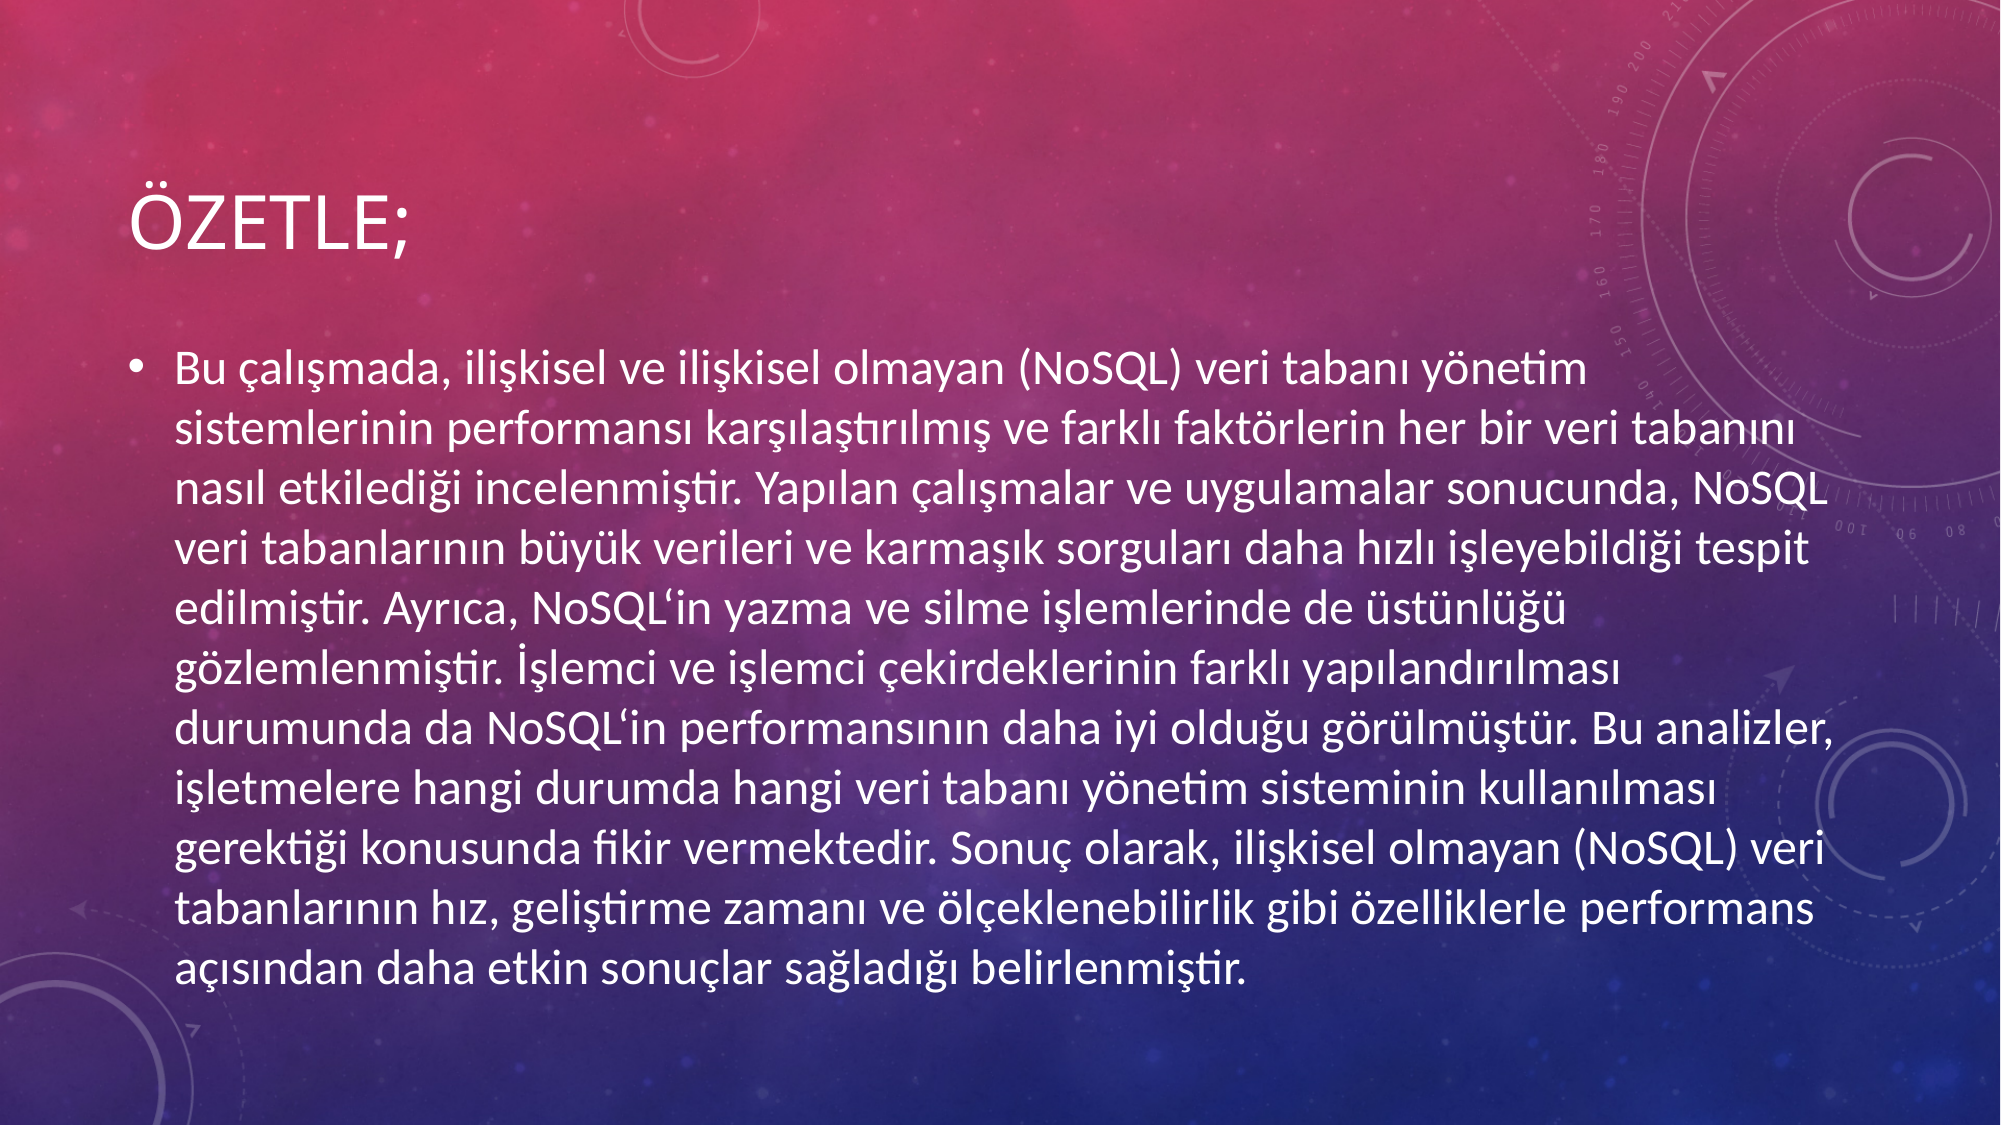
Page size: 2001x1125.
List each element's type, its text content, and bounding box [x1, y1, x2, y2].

picture [0, 0, 2001, 1125]
list Bu çalışmada, ilişkisel ve ilişkisel olmayan (NoSQL) veri tabanı yönetim sistemlerinin performansı karşılaştırılmış ve farklı faktörlerin her bir veri tabanını nasıl etkilediği incelenmiştir. Yapılan çalışmalar ve uygulamalar sonucunda, NoSQL veri tabanlarının büyük verileri ve karmaşık sorguları daha hızlı işleyebildiği tespit edilmiştir. Ayrıca, NoSQL‘in yazma ve silme işlemlerinde de üstünlüğü gözlemlenmiştir. İşlemci ve işlemci çekirdeklerinin farklı yapılandırılması durumunda da NoSQL‘in performansının daha iyi olduğu görülmüştür. Bu analizler, işletmelere hangi durumda hangi veri tabanı yönetim sisteminin kullanılması gerektiği konusunda fikir vermektedir. Sonuç olarak, ilişkisel olmayan (NoSQL) veri tabanlarının hız, geliştirme zamanı ve ölçeklenebilirlik gibi özelliklerle performans açısından daha etkin sonuçlar sağladığı belirlenmiştir. [112, 411, 1875, 919]
title ÖZETLE; [112, 99, 1775, 339]
